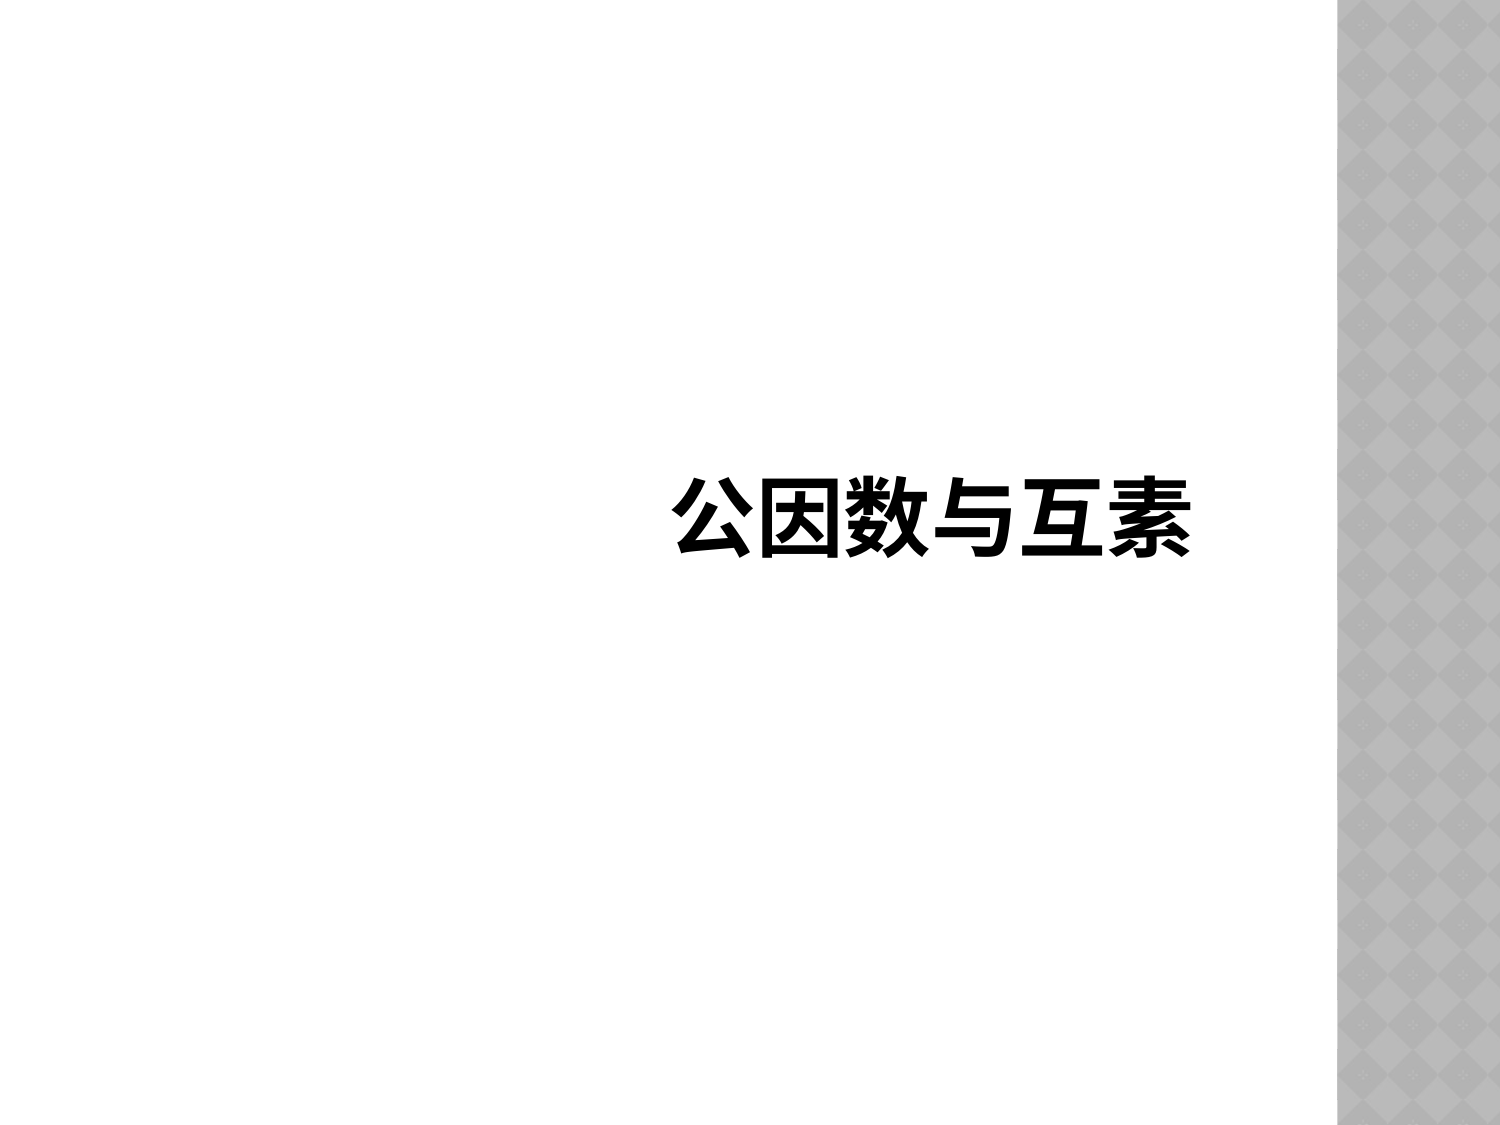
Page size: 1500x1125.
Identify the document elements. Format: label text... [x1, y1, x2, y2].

text_box 3 [1337, 0, 1500, 1125]
title 公因数与互素 [174, 462, 1202, 687]
